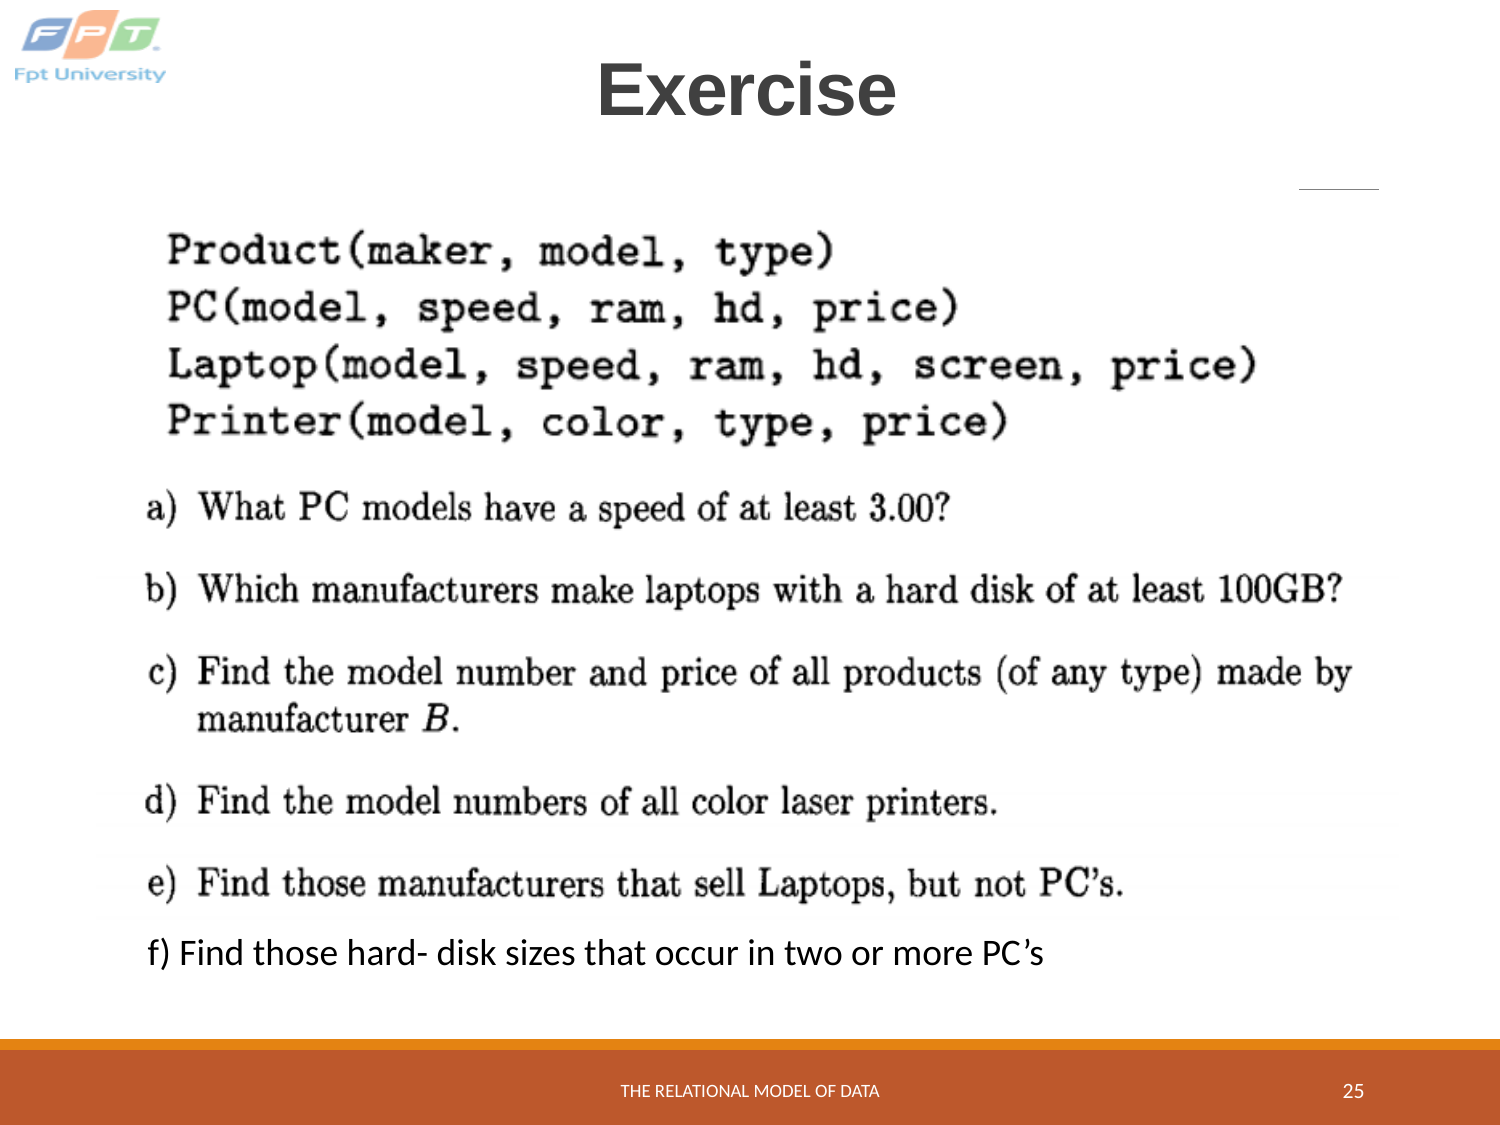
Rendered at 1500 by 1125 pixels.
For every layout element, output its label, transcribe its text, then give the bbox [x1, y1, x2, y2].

text_box f) Find those hard- disk sizes that occur in two or more PC’s [132, 930, 1362, 980]
title Exercise [96, 47, 1399, 185]
table_cell 11 [15, 10, 166, 83]
slide_number 25 [1218, 1059, 1380, 1120]
footer The Relational Model of Data [453, 1059, 1047, 1120]
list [132, 189, 1300, 462]
picture [95, 464, 1400, 921]
